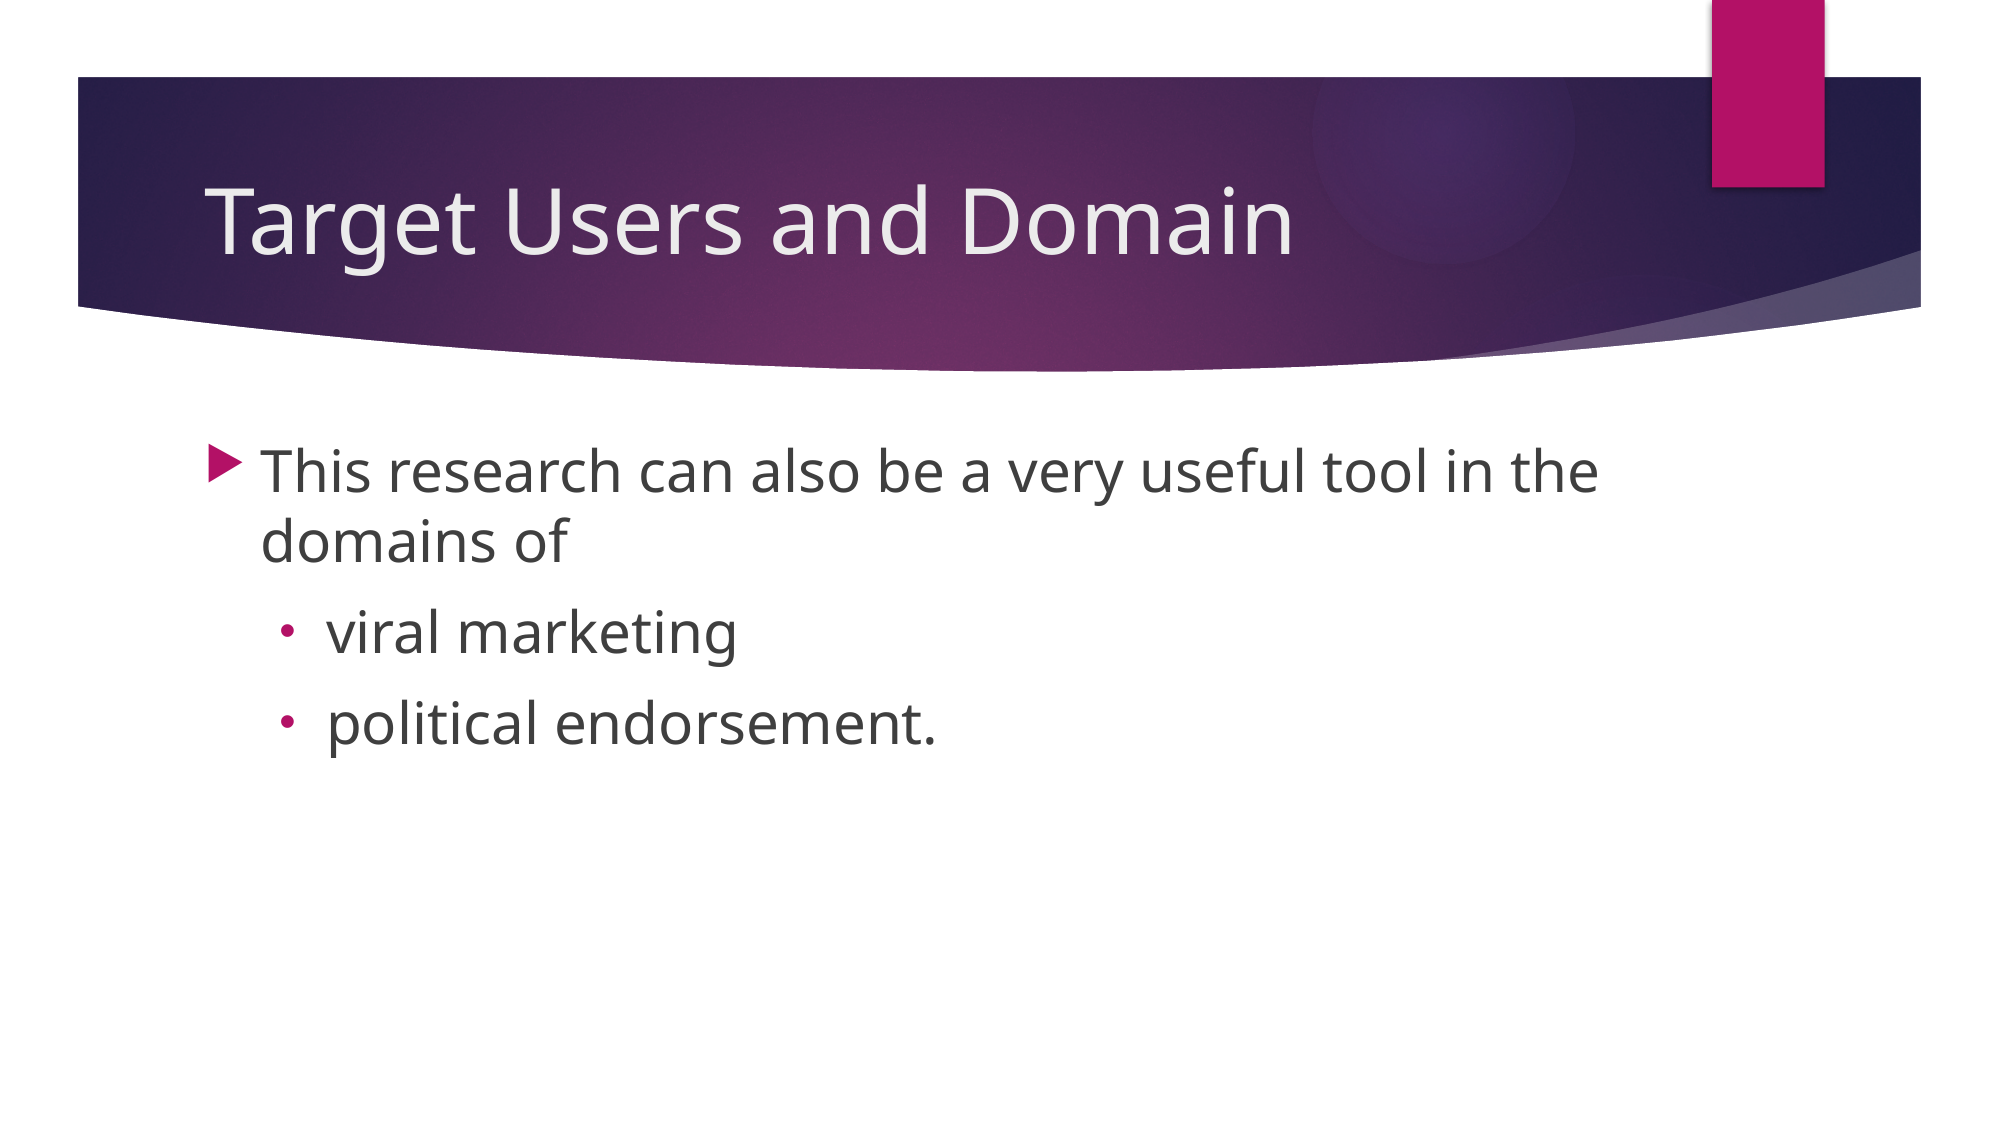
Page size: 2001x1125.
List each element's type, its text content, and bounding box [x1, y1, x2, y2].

title Target Users and Domain [189, 159, 1627, 276]
list This research can also be a very useful tool in the domains of viral marketing political endorsement. [189, 427, 1638, 988]
